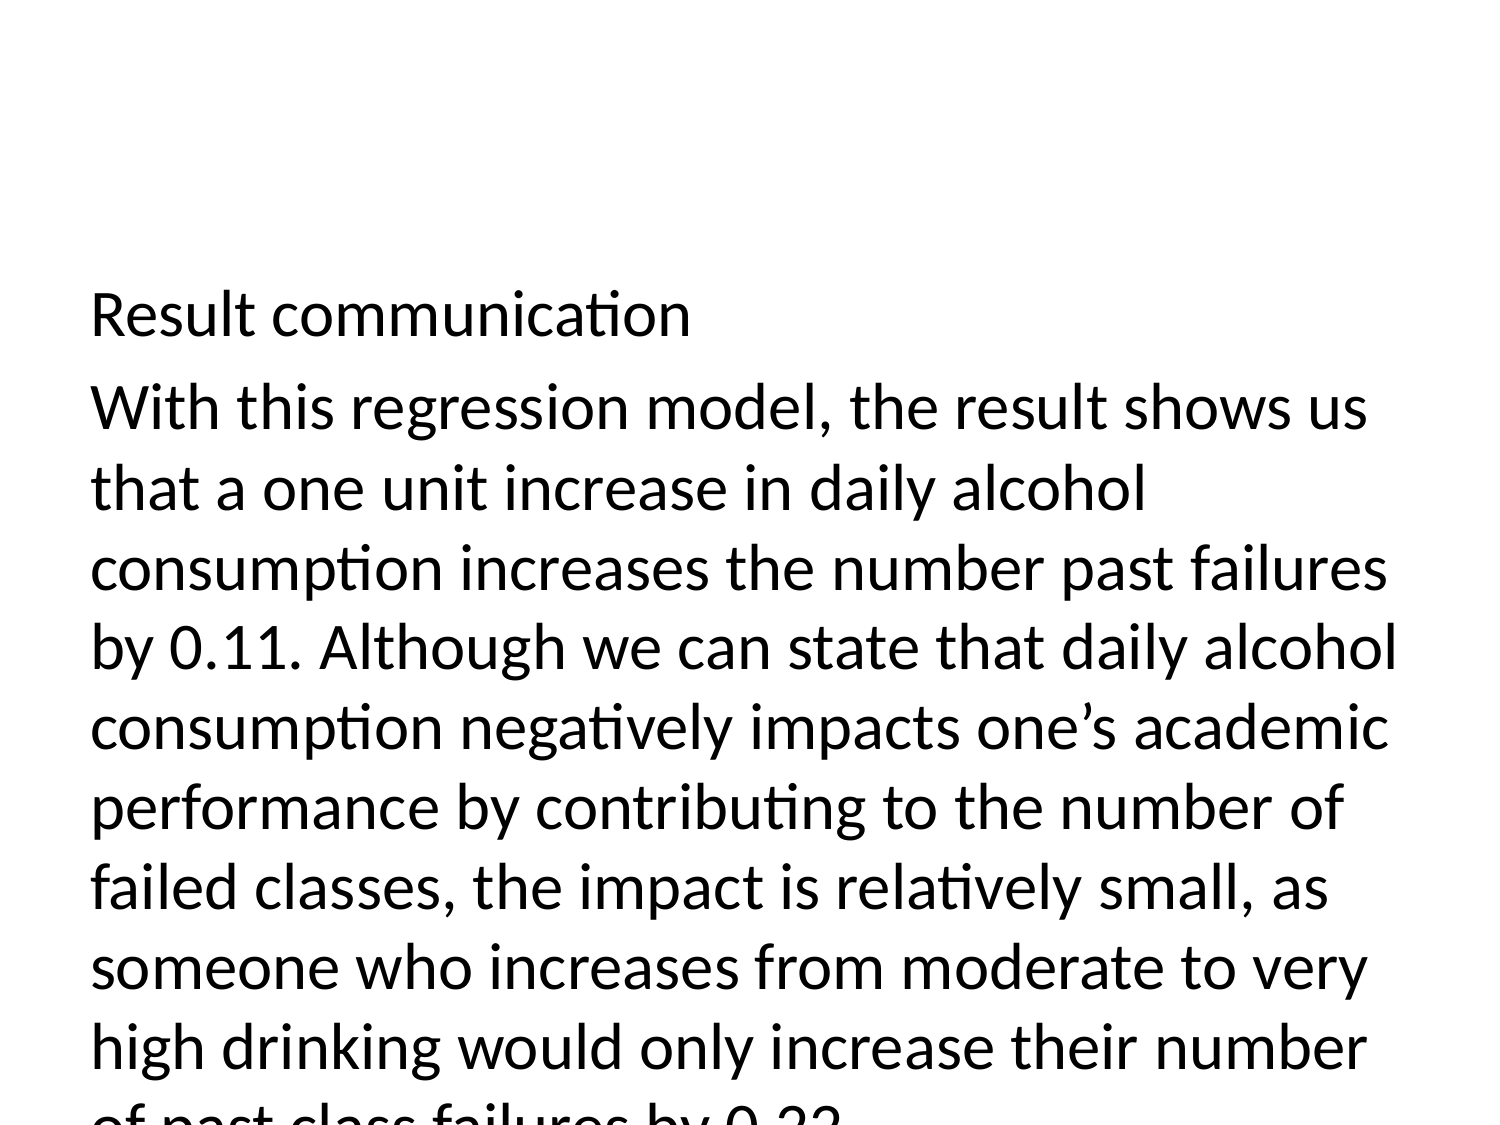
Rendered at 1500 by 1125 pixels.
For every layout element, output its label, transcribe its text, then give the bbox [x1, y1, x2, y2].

list Result communication With this regression model, the result shows us that a one unit increase in daily alcohol consumption increases the number past failures by 0.11. Although we can state that daily alcohol consumption negatively impacts one’s academic performance by contributing to the number of failed classes, the impact is relatively small, as someone who increases from moderate to very high drinking would only increase their number of past class failures by 0.22. [75, 262, 1425, 1005]
